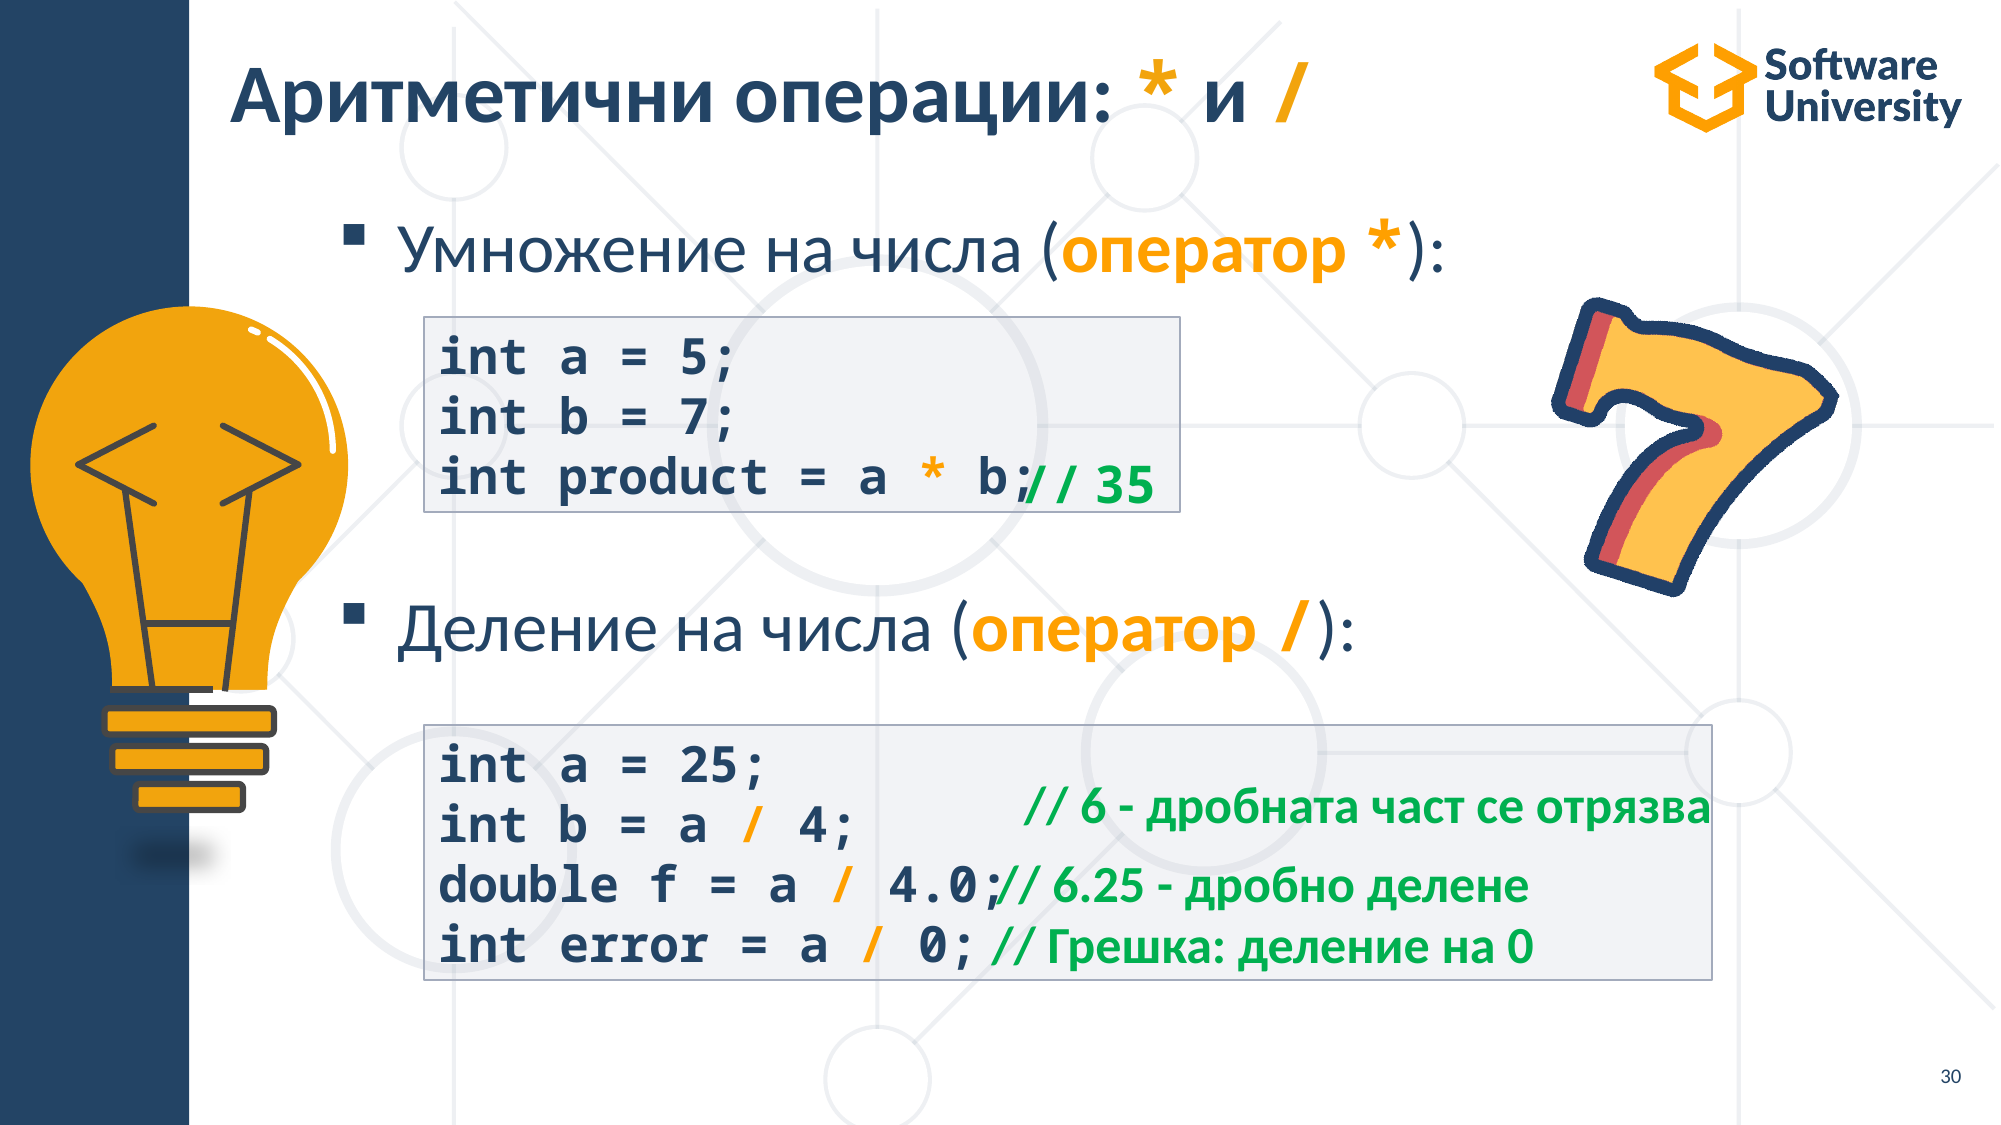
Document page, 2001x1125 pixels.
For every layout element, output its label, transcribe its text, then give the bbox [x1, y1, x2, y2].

picture [1641, 31, 1973, 145]
list Умножение на числа (оператор *): Деление на числа (оператор /): [320, 191, 1982, 1102]
text_box int a = 5; int b = 7; int product = a * b; [424, 316, 1181, 512]
text_box // 6.25 - дробно делене [981, 842, 1788, 920]
slide_number 30 [1896, 1049, 1968, 1101]
text_box // 35 [1005, 443, 1181, 521]
text_box int a = 25; int b = a / 4; double f = a / 4.0; int error = a / 0; [424, 725, 1712, 980]
title Аритметични операции: * и / [212, 16, 1628, 162]
text_box // 6 - дробната част се отрязва [1009, 763, 1890, 841]
picture [1504, 288, 1847, 630]
text_box // Грешка: деление на 0 [976, 904, 1783, 982]
